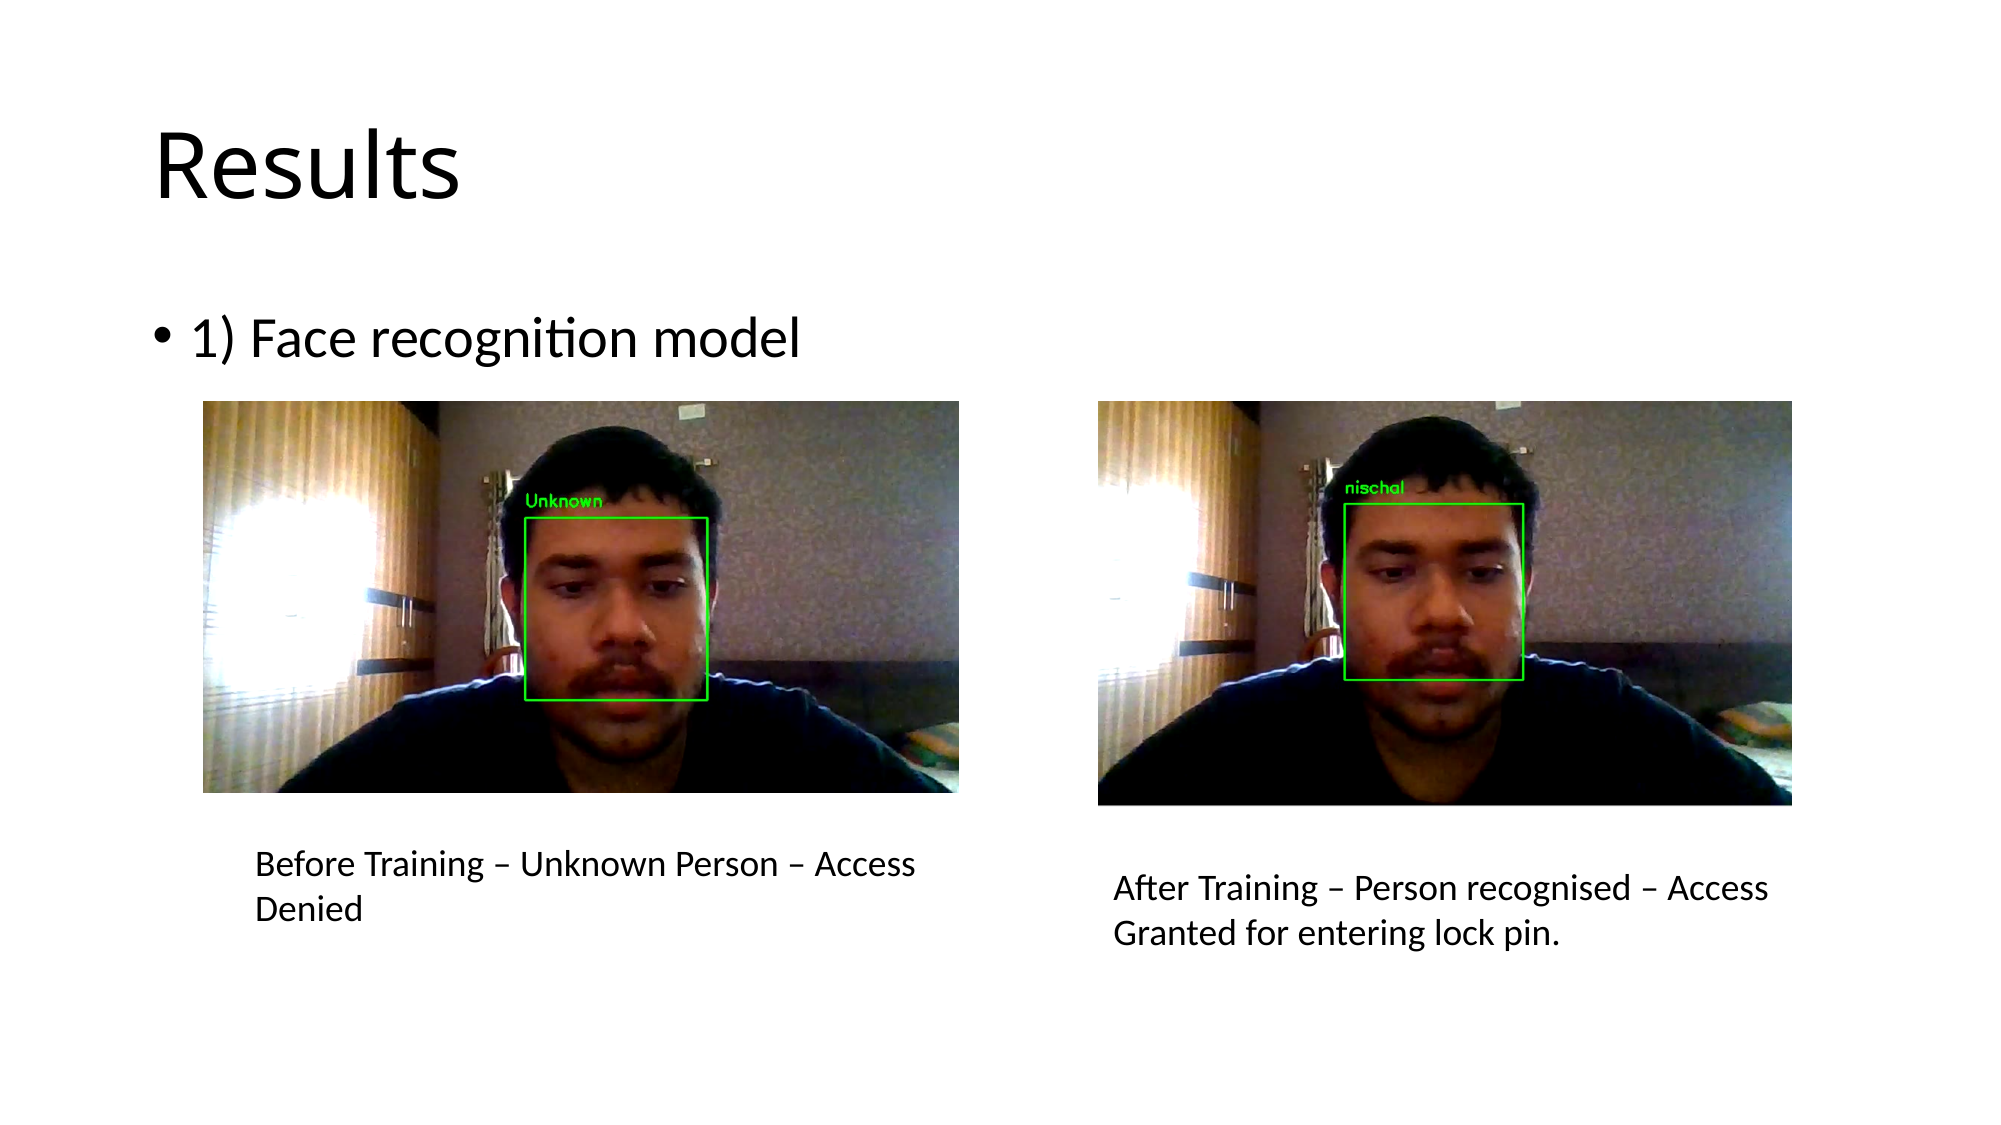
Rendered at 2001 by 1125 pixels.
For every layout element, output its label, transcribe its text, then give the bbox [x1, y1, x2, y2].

text_box After Training – Person recognised – Access Granted for entering lock pin. [1098, 855, 1823, 961]
title Results [137, 59, 1863, 278]
picture [1098, 401, 1792, 807]
picture [203, 401, 959, 793]
text_box Before Training – Unknown Person – Access Denied [240, 831, 964, 936]
list 1) Face recognition model [137, 299, 1863, 1014]
